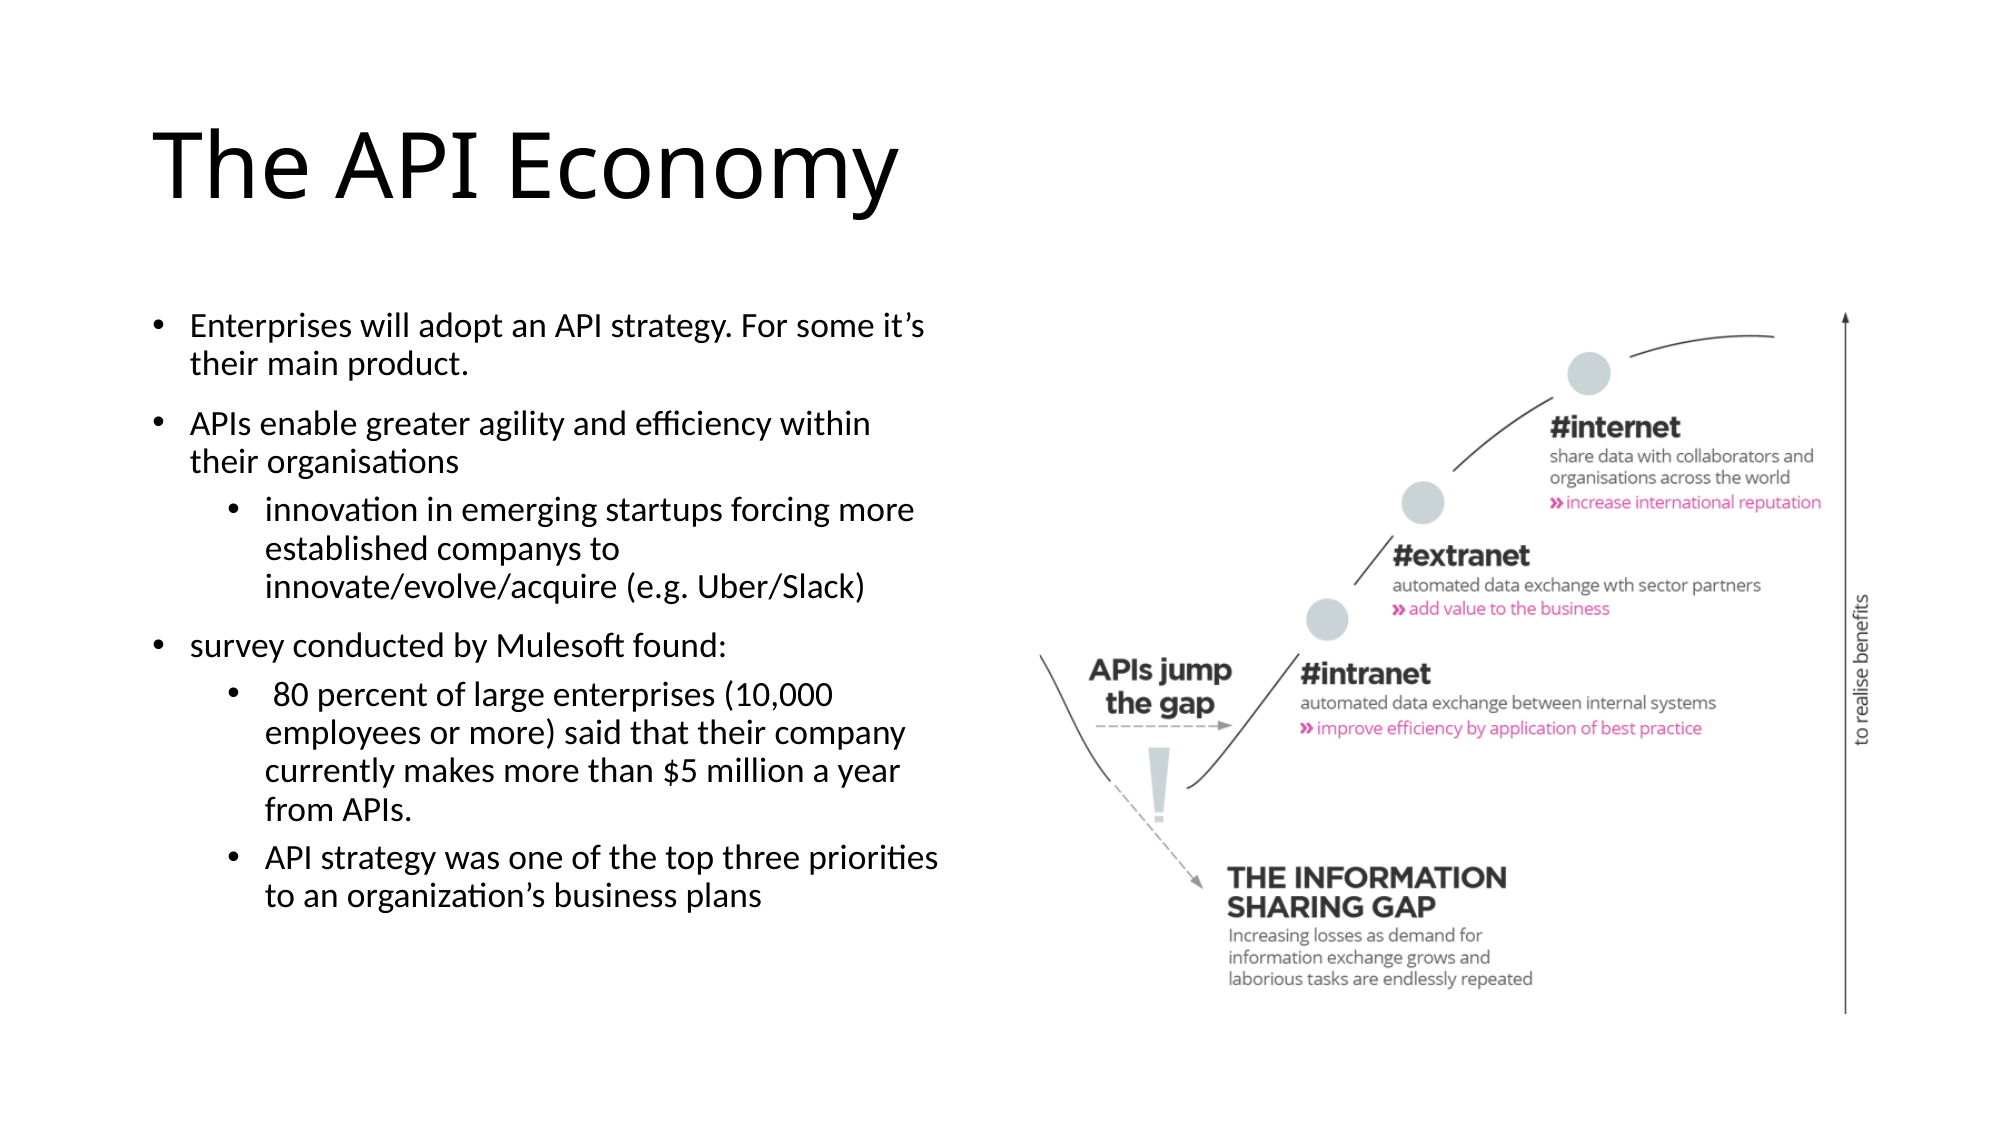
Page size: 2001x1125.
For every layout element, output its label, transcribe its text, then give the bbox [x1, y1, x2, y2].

title The API Economy [137, 59, 1863, 278]
picture [1039, 312, 1873, 1014]
list Enterprises will adopt an API strategy. For some it’s their main product. APIs enable greater agility and efficiency within their organisations innovation in emerging startups forcing more established companys to innovate/evolve/acquire (e.g. Uber/Slack) survey conducted by Mulesoft found: 80 percent of large enterprises (10,000 employees or more) said that their company currently makes more than $5 million a year from APIs. API strategy was one of the top three priorities to an organization’s business plans [137, 299, 961, 1014]
